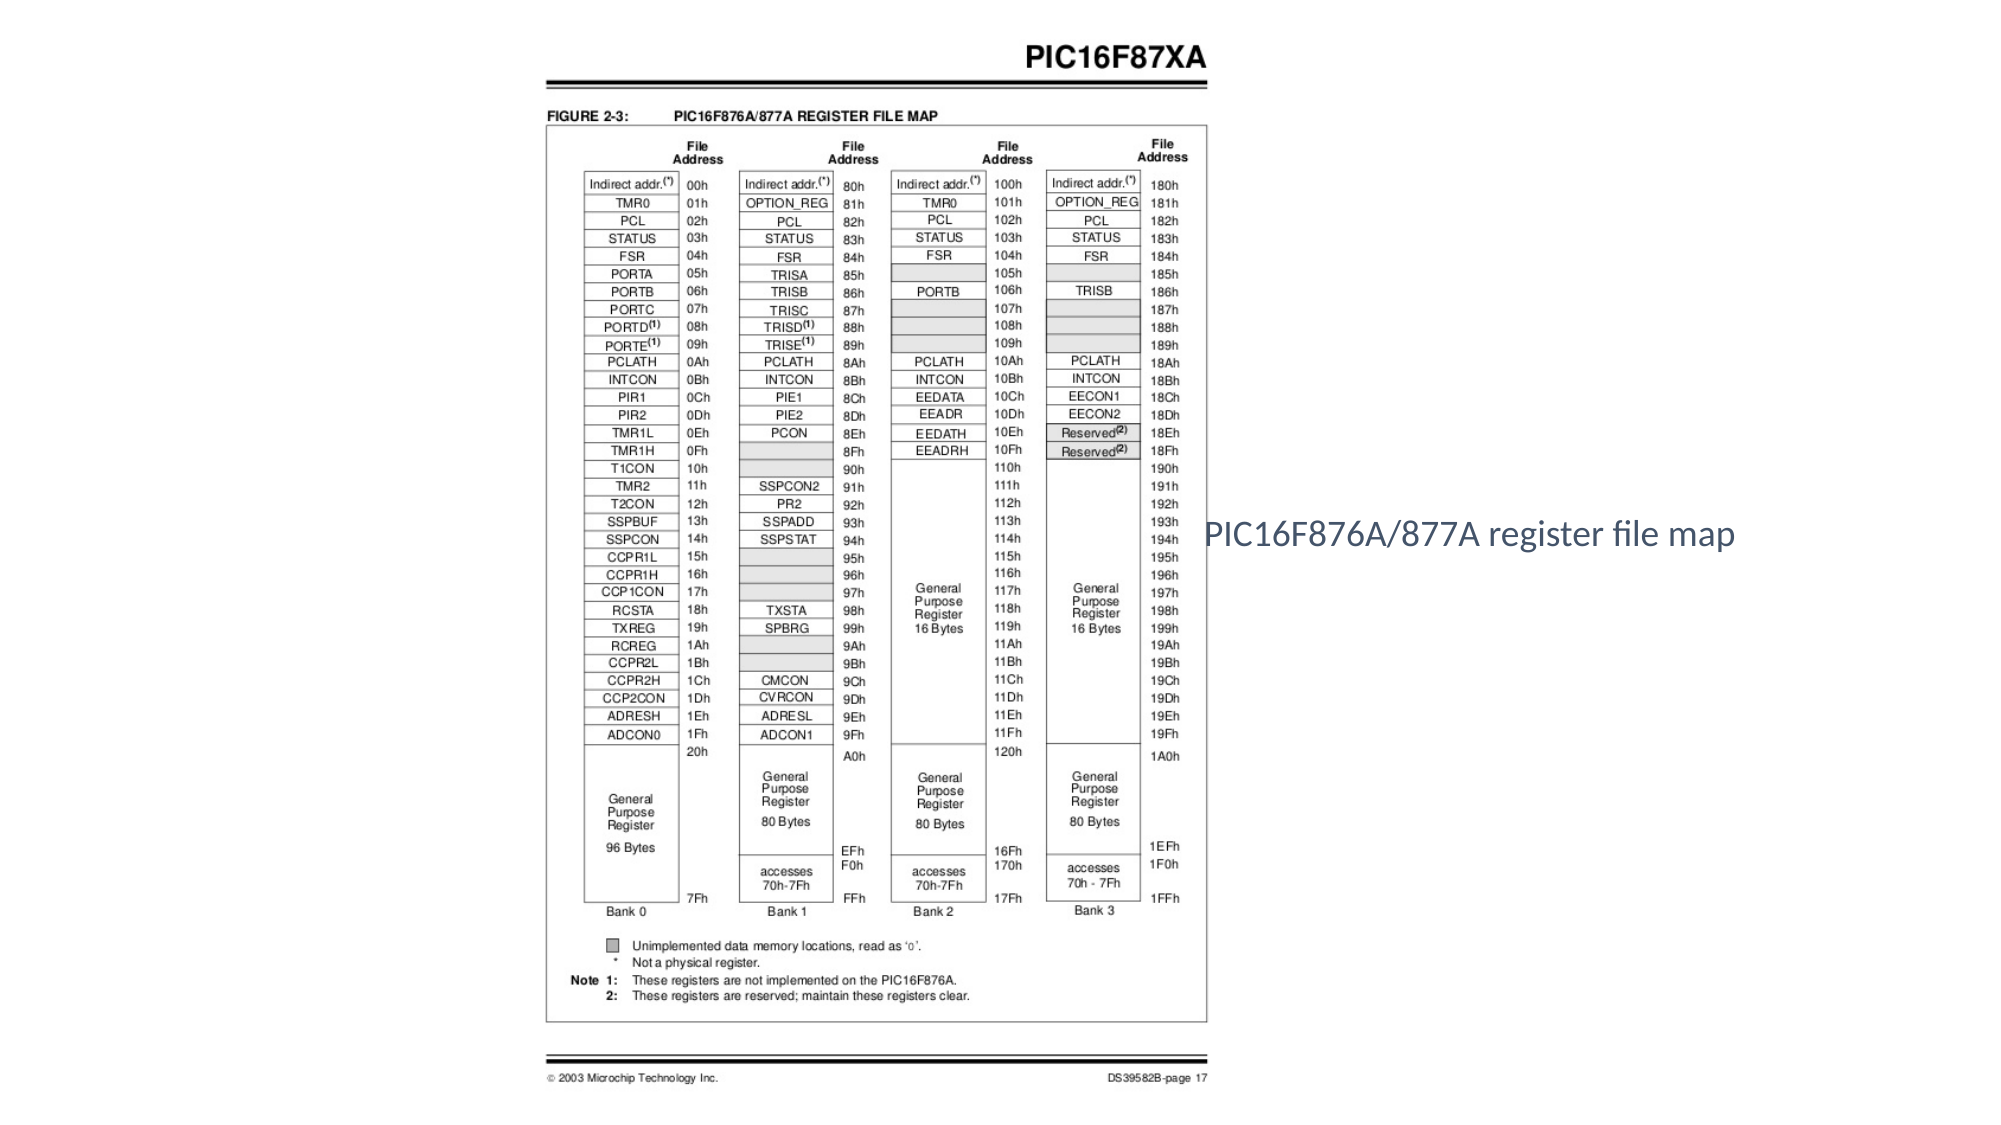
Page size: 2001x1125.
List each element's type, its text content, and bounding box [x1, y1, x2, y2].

text_box PIC16F876A/877A register file map [1295, 501, 1752, 562]
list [432, 11, 1295, 1125]
